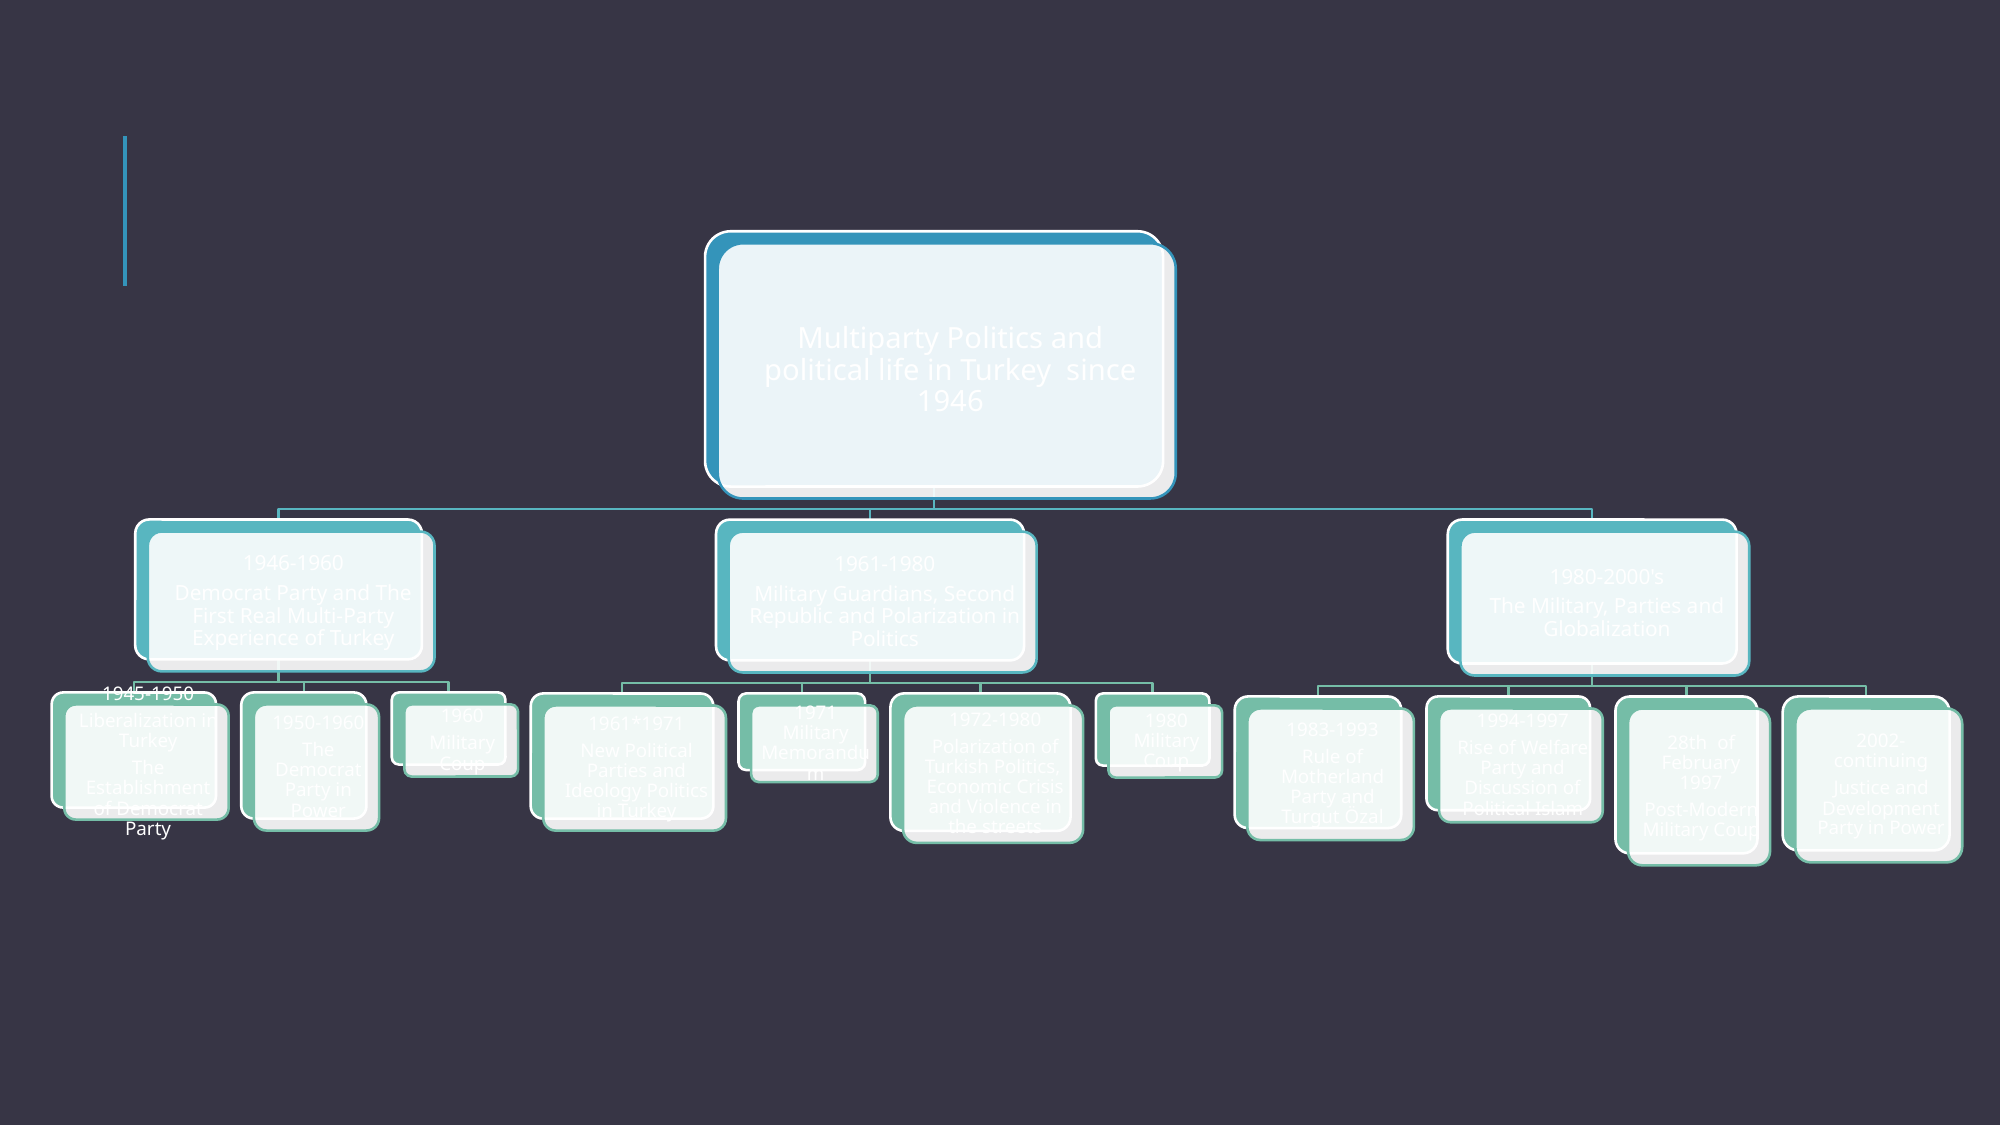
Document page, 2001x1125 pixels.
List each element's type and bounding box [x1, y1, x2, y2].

list [50, 59, 1964, 1037]
